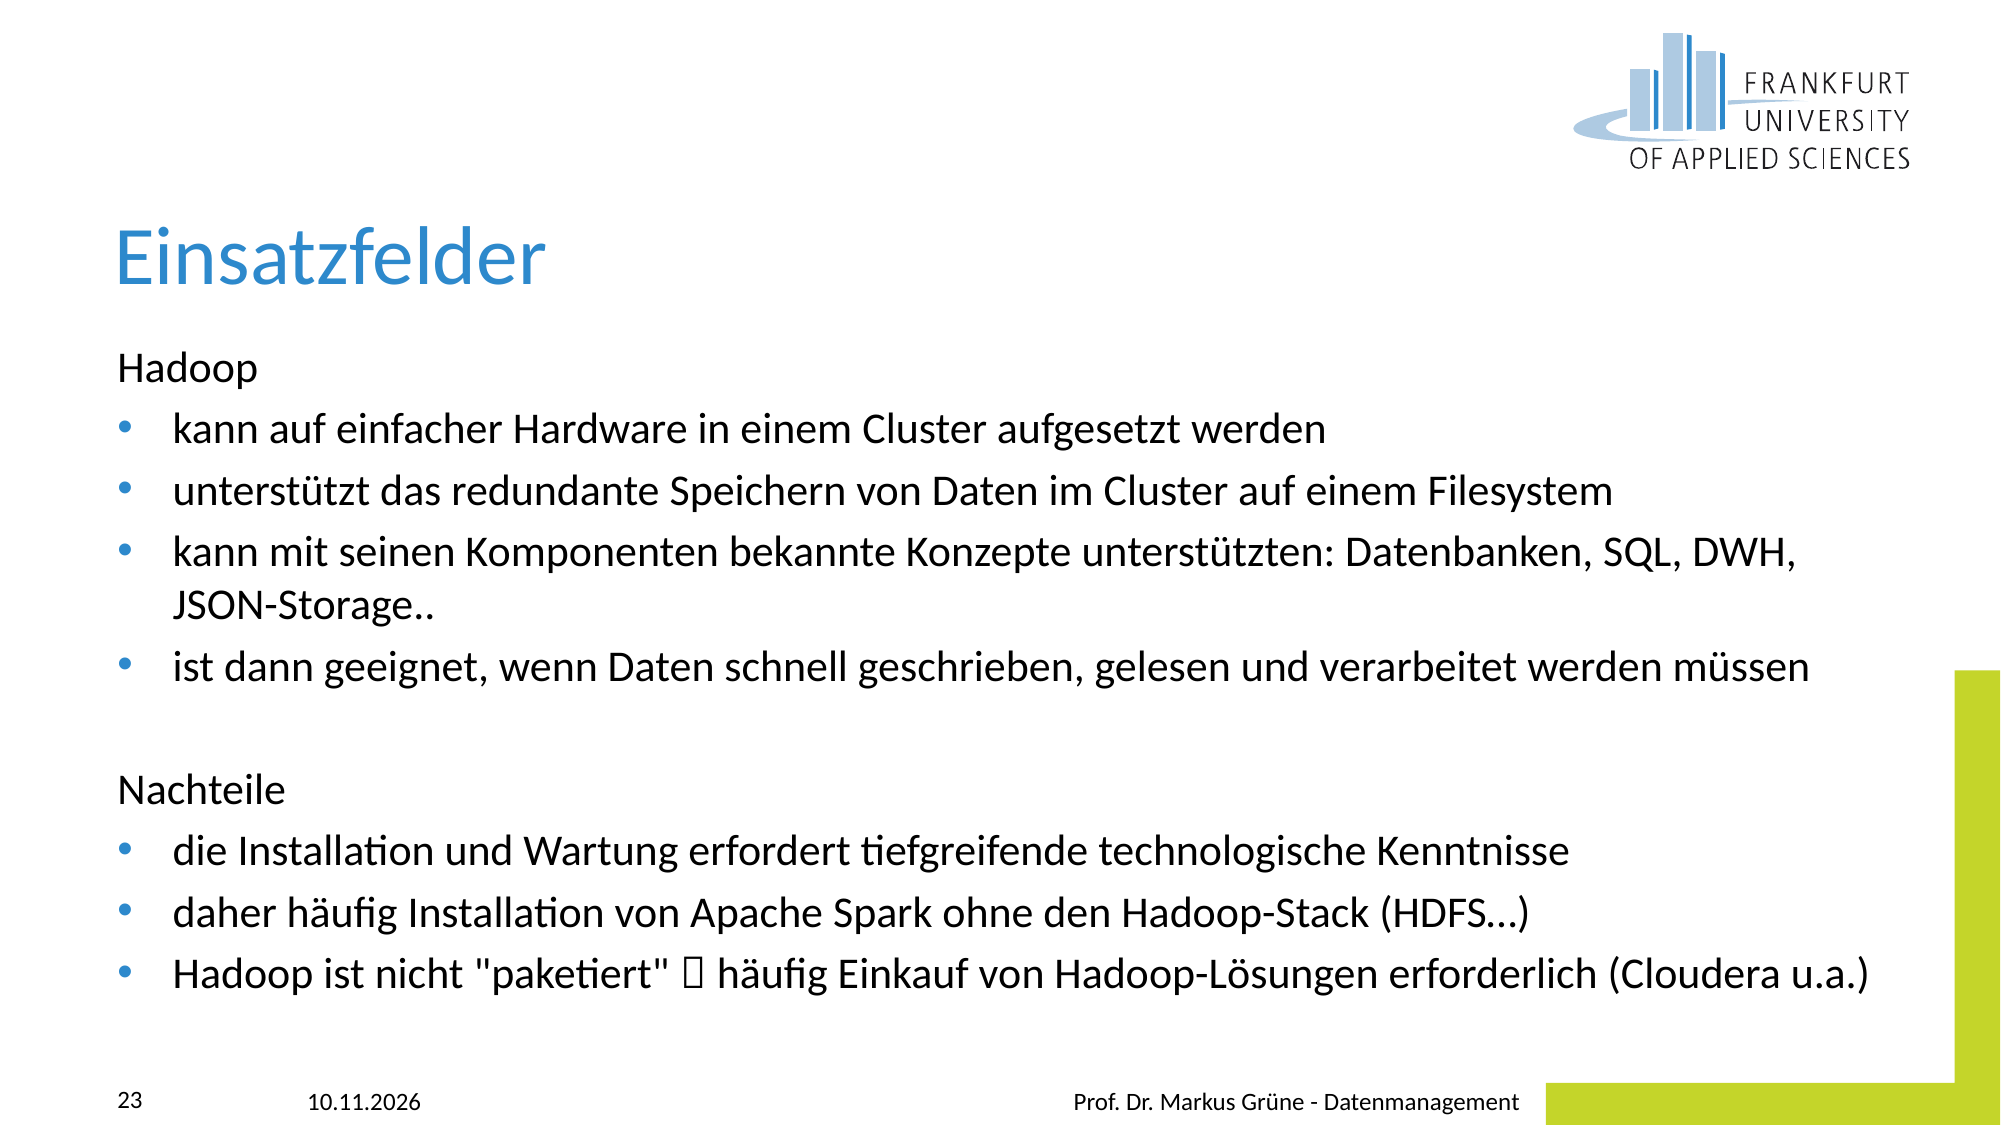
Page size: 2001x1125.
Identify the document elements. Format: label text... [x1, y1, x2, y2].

title Einsatzfelder [114, 215, 1882, 303]
footer Prof. Dr. Markus Grüne - Datenmanagement [843, 1081, 1521, 1116]
list Hadoop kann auf einfacher Hardware in einem Cluster aufgesetzt werden unterstützt das redundante Speichern von Daten im Cluster auf einem Filesystem kann mit seinen Komponenten bekannte Konzepte unterstützten: Datenbanken, SQL, DWH, JSON-Storage.. ist dann geeignet, wenn Daten schnell geschrieben, gelesen und verarbeitet werden müssen Nachteile die Installation und Wartung erfordert tiefgreifende technologische Kenntnisse daher häufig Installation von Apache Spark ohne den Hadoop-Stack (HDFS…) Hadoop ist nicht "paketiert"  häufig Einkauf von Hadoop-Lösungen erforderlich (Cloudera u.a.) [117, 338, 1882, 1047]
slide_number 23 [117, 1083, 164, 1114]
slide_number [307, 1081, 466, 1116]
